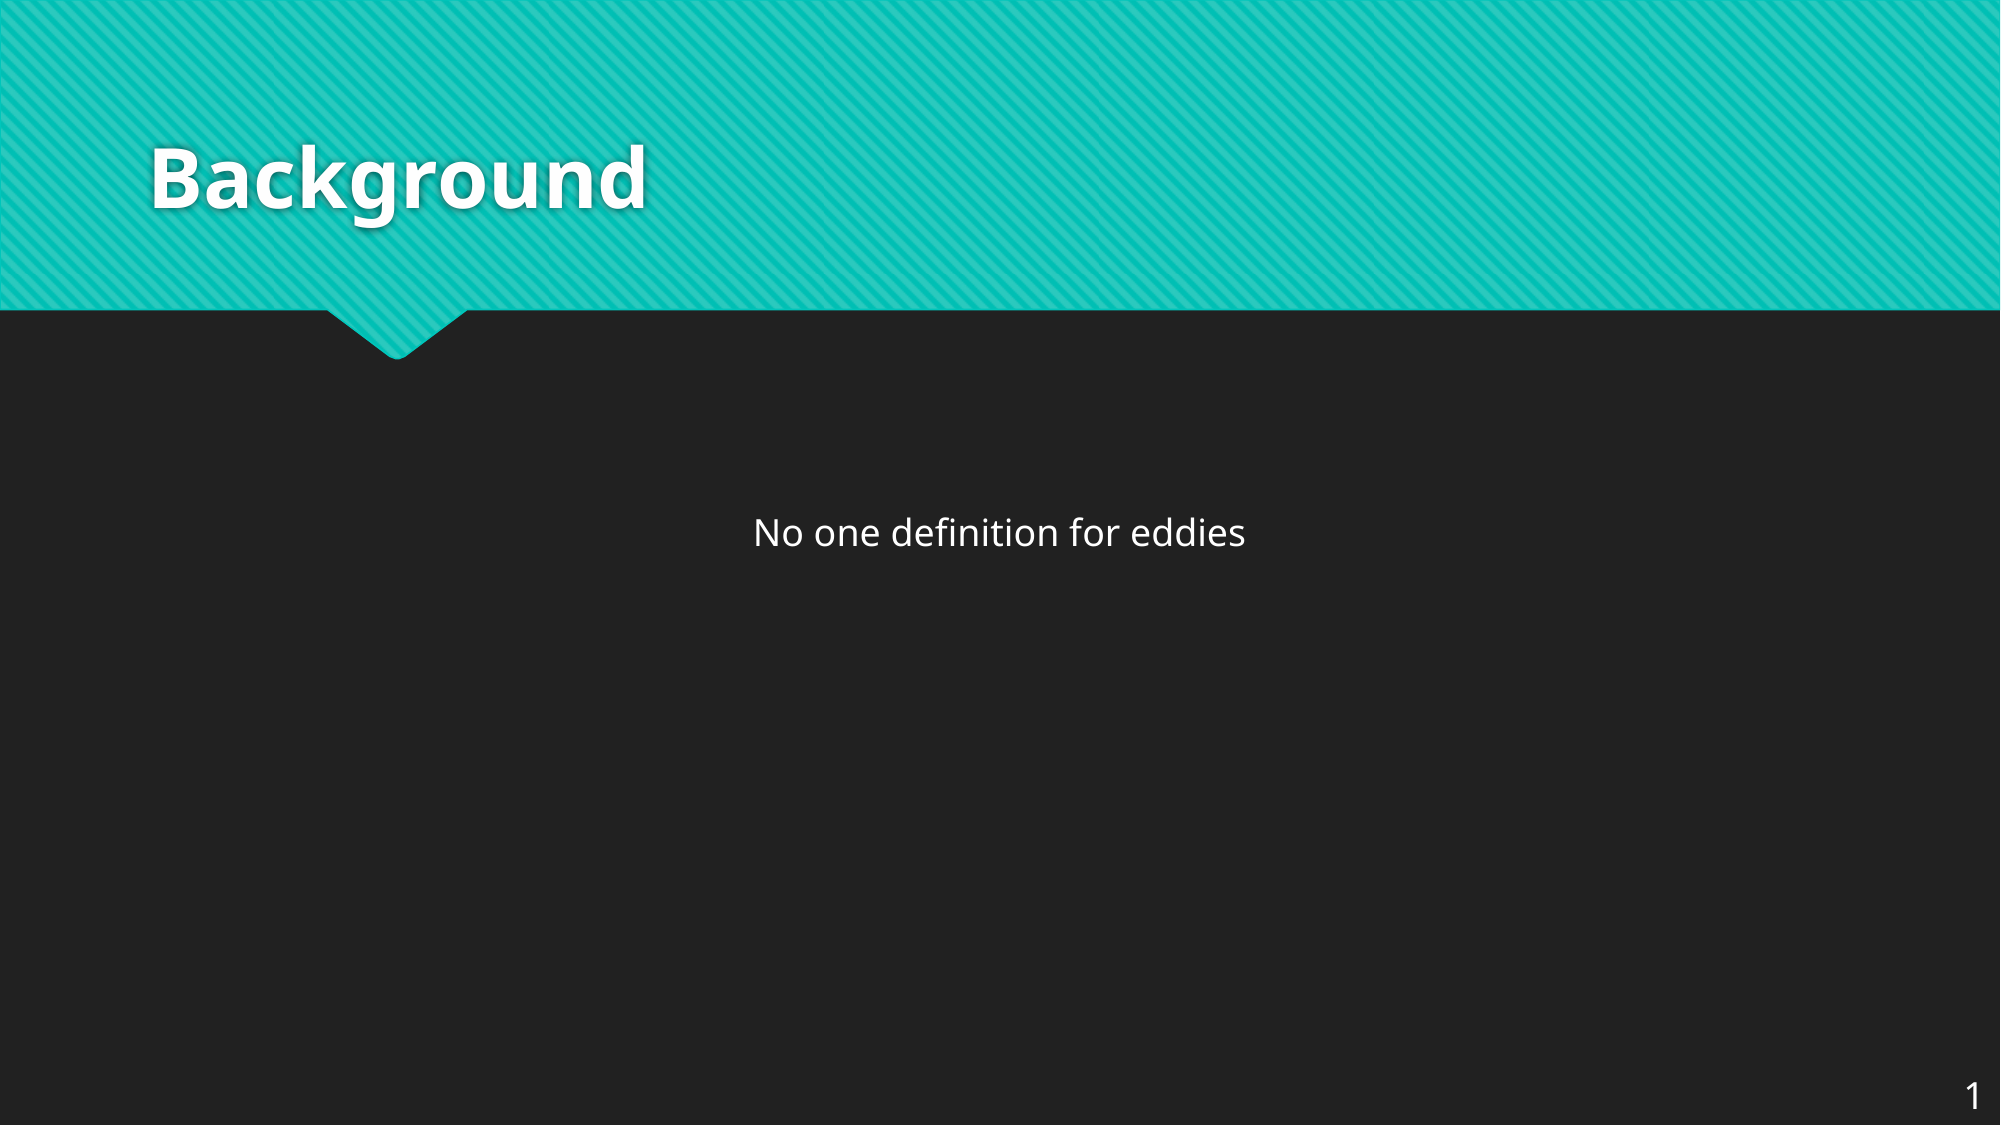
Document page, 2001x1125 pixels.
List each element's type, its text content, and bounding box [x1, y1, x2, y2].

text_box No one definition for eddies [738, 501, 1262, 562]
text_box 1 [1948, 1064, 2000, 1125]
title Background [132, 73, 1868, 233]
